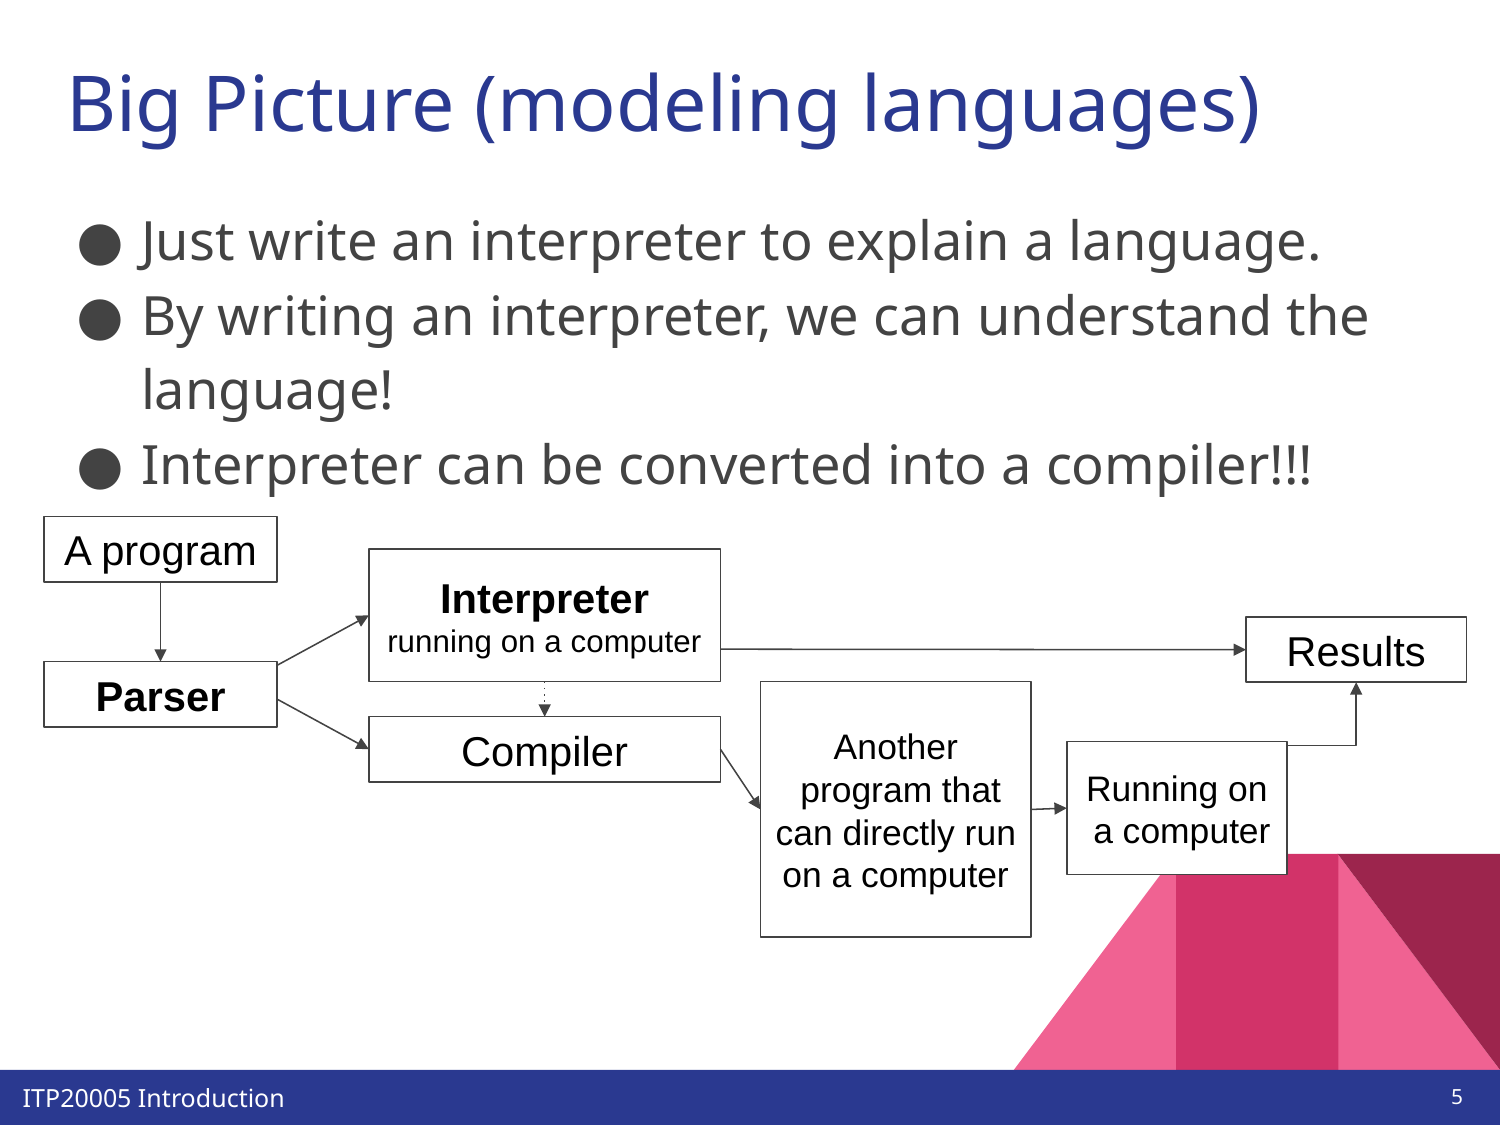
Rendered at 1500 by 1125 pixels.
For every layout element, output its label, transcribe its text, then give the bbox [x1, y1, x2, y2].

text_box Another program that can directly run on a computer [760, 681, 1032, 938]
text_box Interpreter running on a computer [368, 548, 721, 682]
text_box Running on a computer [1066, 741, 1288, 875]
text_box Results [1246, 617, 1467, 683]
text_box Parser [43, 661, 278, 727]
text_box A program [43, 516, 278, 582]
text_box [720, 748, 761, 810]
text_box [276, 615, 370, 666]
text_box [276, 698, 370, 750]
slide_number ‹#› [1387, 1054, 1478, 1125]
text_box Compiler [368, 716, 721, 782]
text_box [1258, 710, 1385, 780]
list Just write an interpreter to explain a language. By writing an interpreter, we can understand the language! Interpreter can be converted into a compiler!!! [51, 181, 1500, 912]
title Big Picture (modeling languages) [51, 39, 1449, 173]
